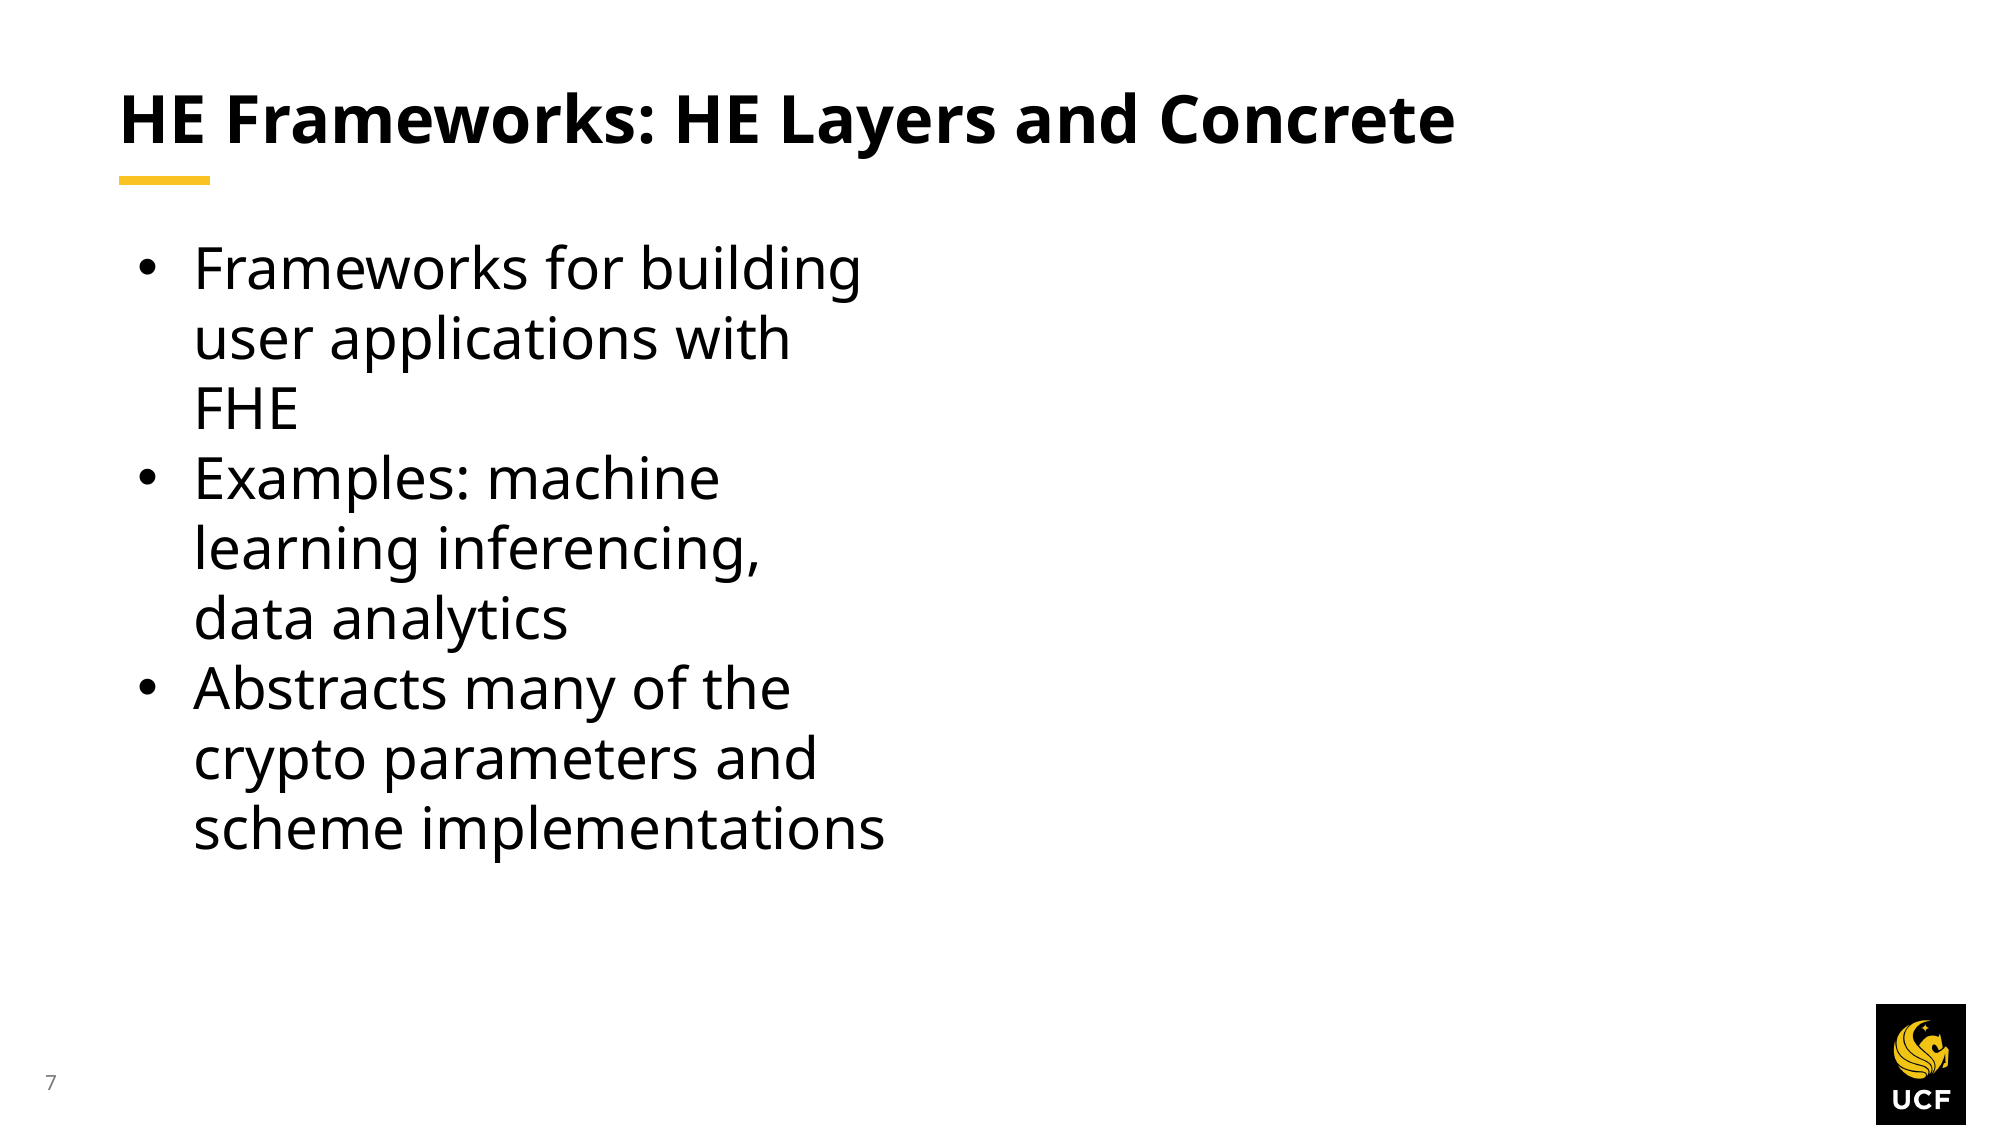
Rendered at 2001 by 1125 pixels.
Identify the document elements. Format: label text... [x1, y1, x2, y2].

title HE Frameworks: HE Layers and Concrete [118, 30, 1882, 157]
picture [1876, 1004, 1966, 1125]
list Frameworks for building user applications with FHE Examples: machine learning inferencing, data analytics Abstracts many of the crypto parameters and scheme implementations [118, 231, 892, 1046]
